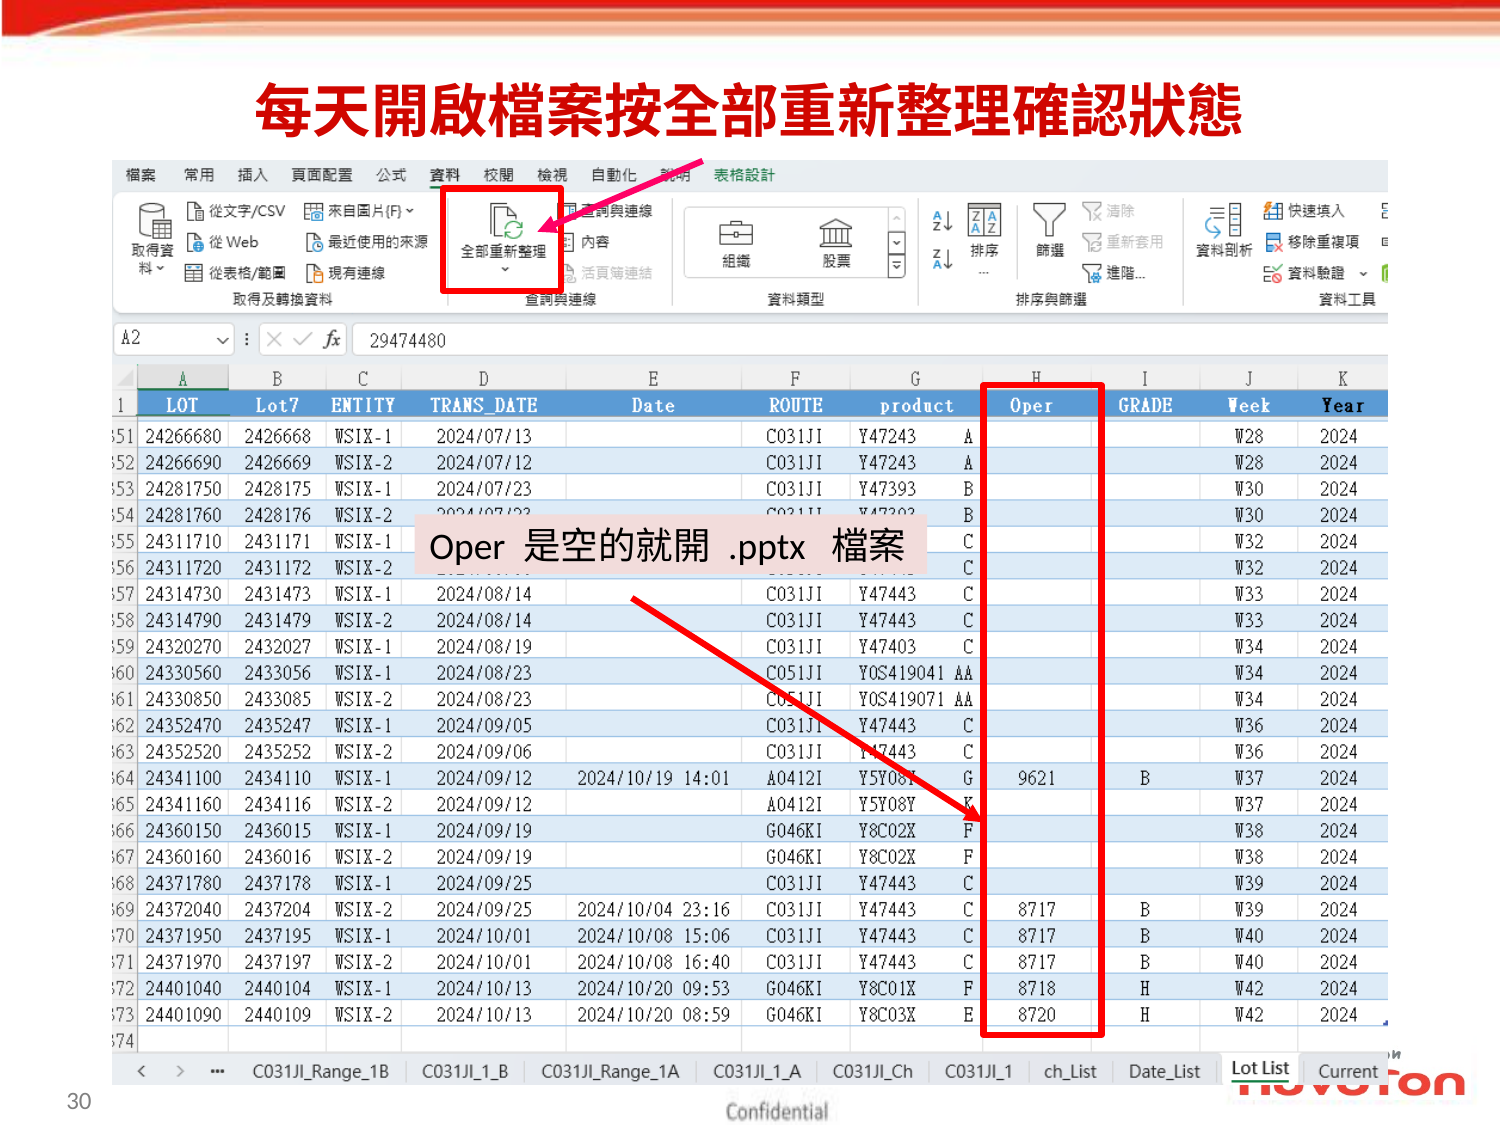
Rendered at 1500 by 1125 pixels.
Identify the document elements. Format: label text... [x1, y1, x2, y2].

picture [1, 0, 1500, 1125]
title 每天開啟檔案按全部重新整理確認狀態 [75, 66, 1425, 149]
slide_number 29 [0, 1069, 160, 1125]
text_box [537, 160, 703, 232]
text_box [631, 597, 984, 823]
